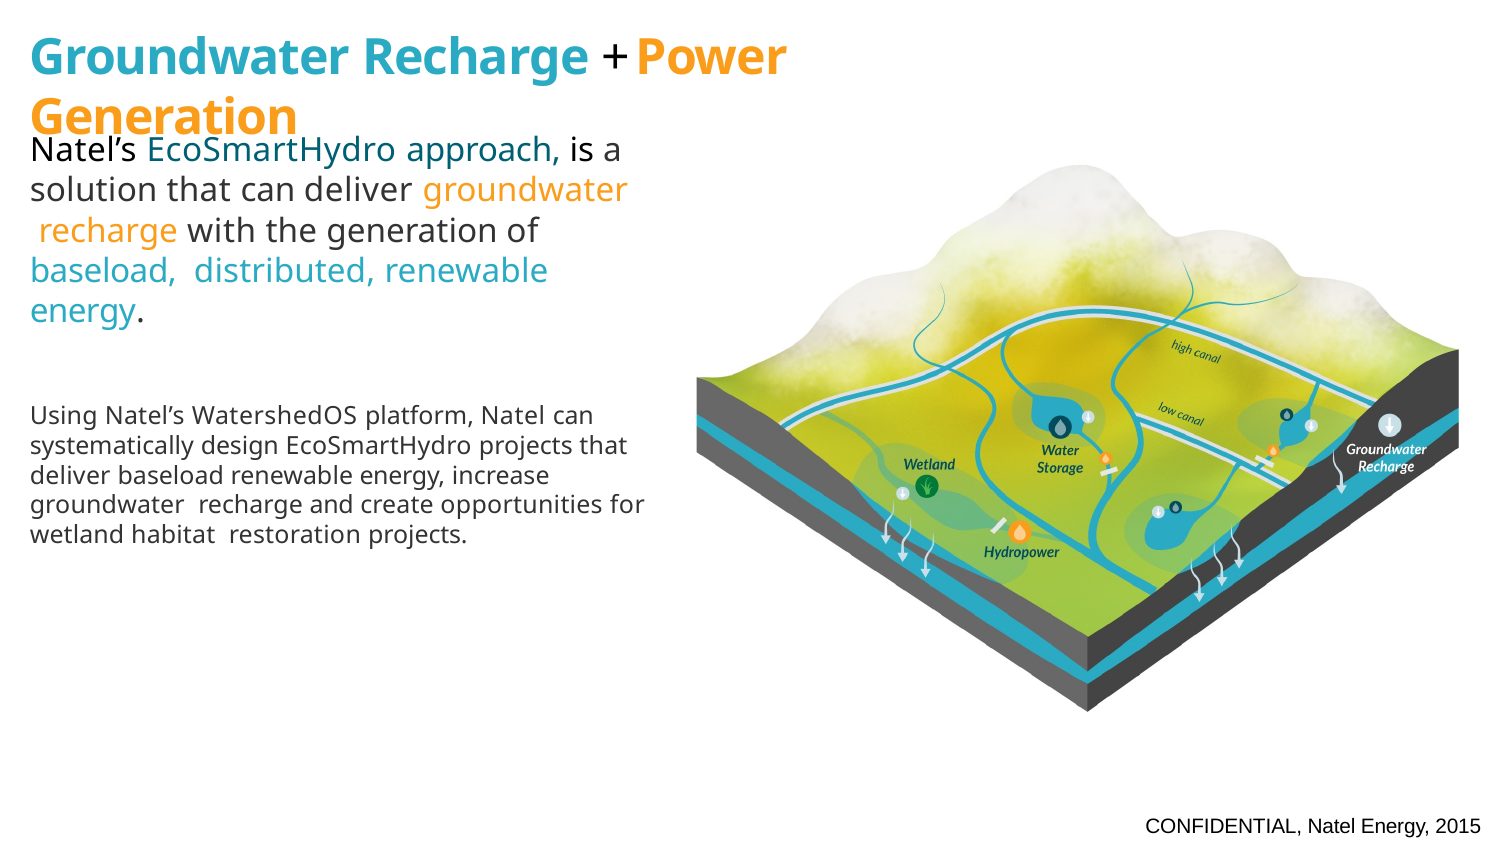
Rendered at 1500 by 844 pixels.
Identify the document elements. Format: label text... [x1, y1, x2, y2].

title Groundwater Recharge + Power Generation [27, 22, 1014, 166]
text_box Natel’s EcoSmartHydro approach, is a solution that can deliver groundwater recharge with the generation of baseload, distributed, renewable energy. Using Natel’s WatershedOS platform, Natel can systematically design EcoSmartHydro projects that deliver baseload renewable energy, increase groundwater recharge and create opportunities for wetland habitat restoration projects. [27, 126, 661, 549]
text_box [672, 134, 1486, 734]
footer CONFIDENTIAL, Natel Energy, 2015 [1143, 812, 1490, 844]
